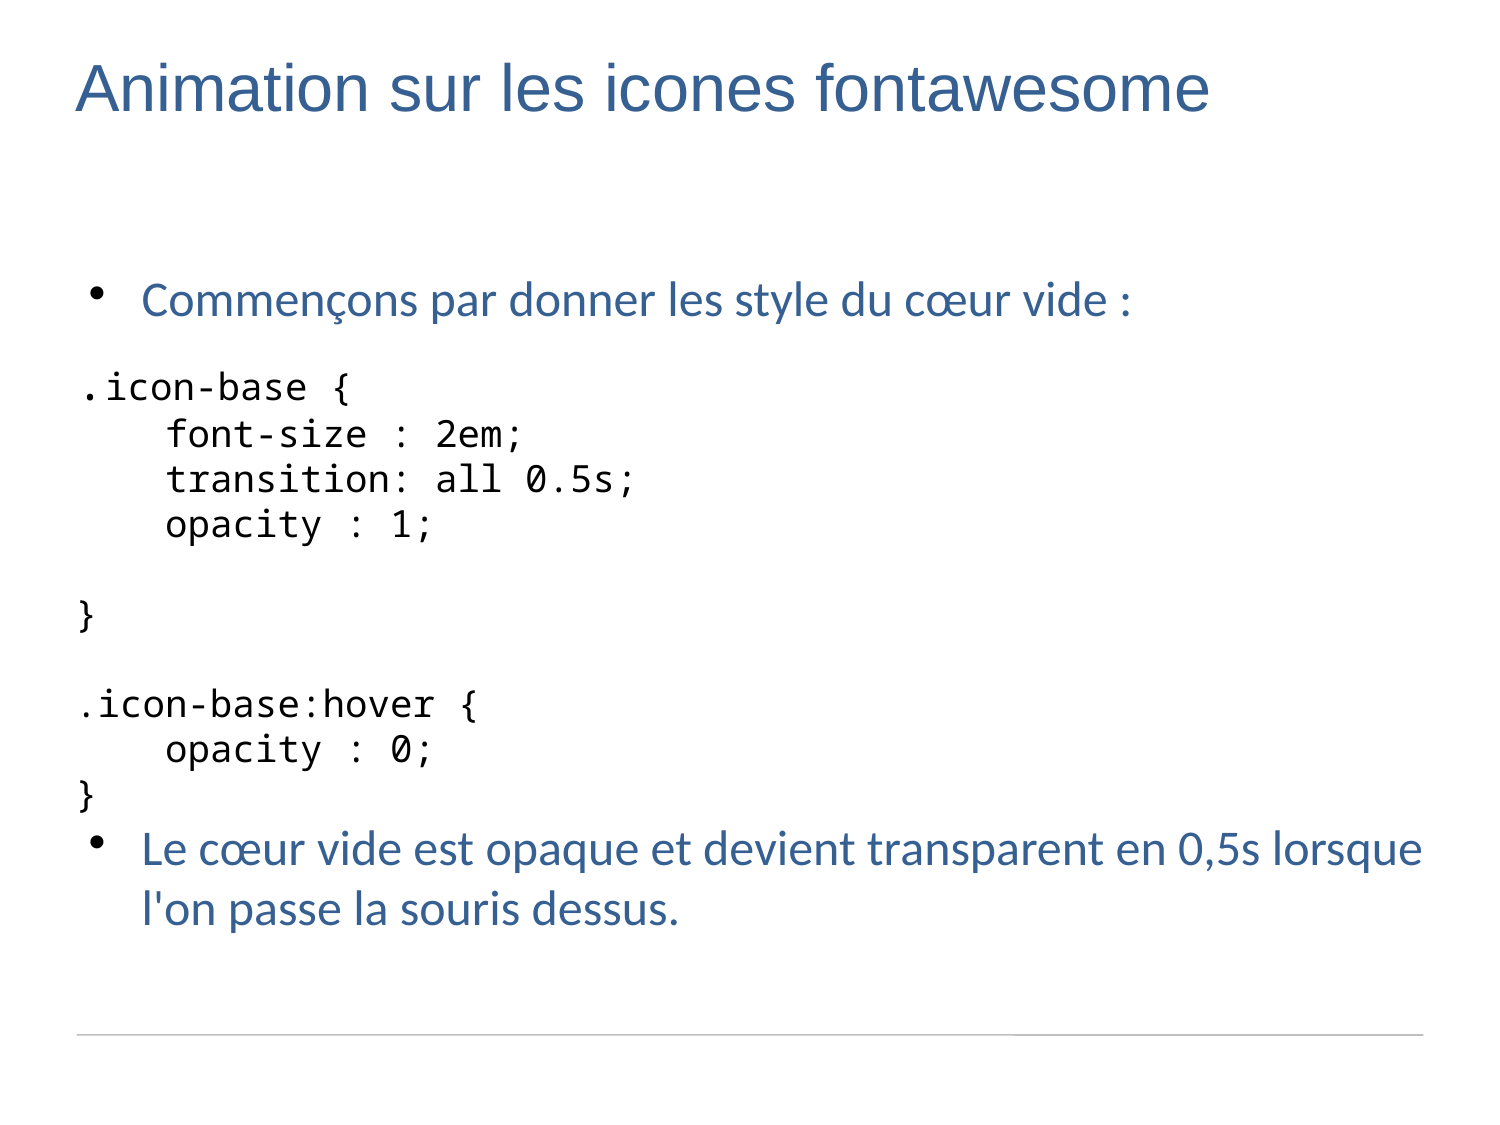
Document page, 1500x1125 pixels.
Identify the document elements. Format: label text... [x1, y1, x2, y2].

text_box Commençons par donner les style du cœur vide : .icon-base { font-size : 2em; transition: all 0.5s; opacity : 1; } .icon-base:hover { opacity : 0; } Le cœur vide est opaque et devient transparent en 0,5s lorsque l'on passe la souris dessus. [75, 266, 1425, 1005]
text_box Animation sur les icones fontawesome [75, 45, 1425, 233]
